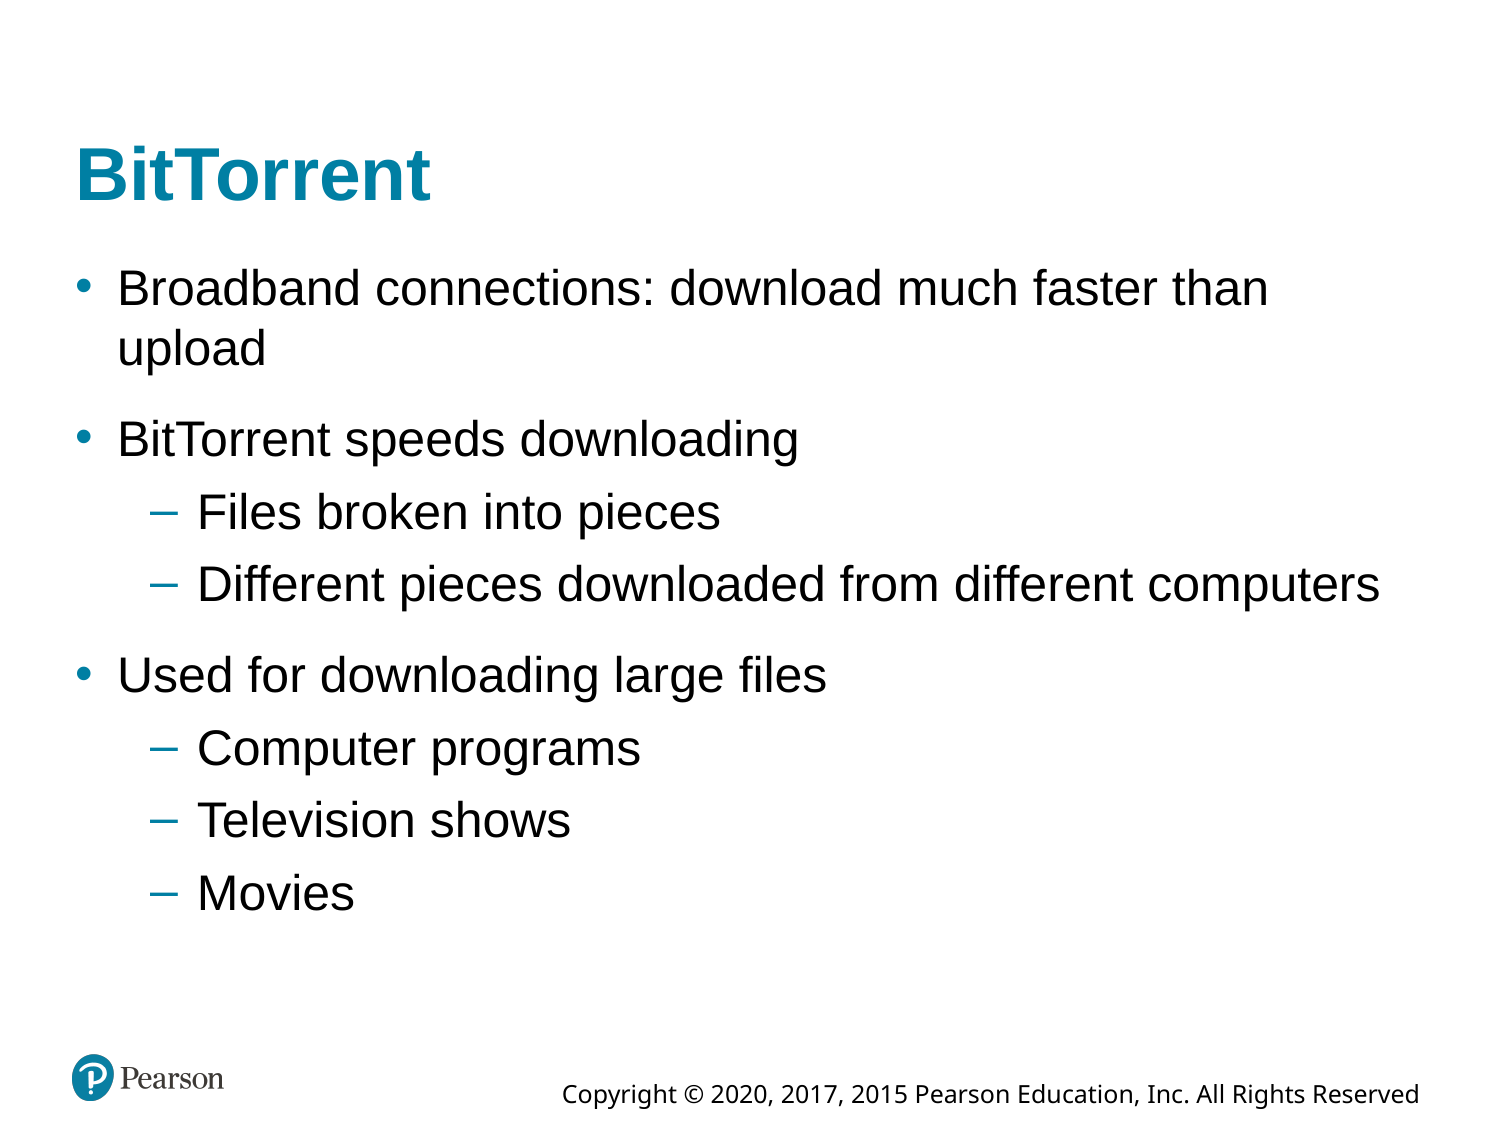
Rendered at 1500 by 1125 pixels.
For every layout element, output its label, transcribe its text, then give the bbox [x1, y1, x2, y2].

picture [72, 1087, 83, 1101]
picture [98, 1054, 224, 1101]
picture [80, 1063, 106, 1088]
picture [72, 1054, 88, 1070]
title BitTorrent [75, 35, 1425, 216]
list Broadband connections: download much faster than upload BitTorrent speeds downloading Files broken into pieces Different pieces downloaded from different computers Used for downloading large files Computer programs Television shows Movies [75, 255, 1425, 983]
